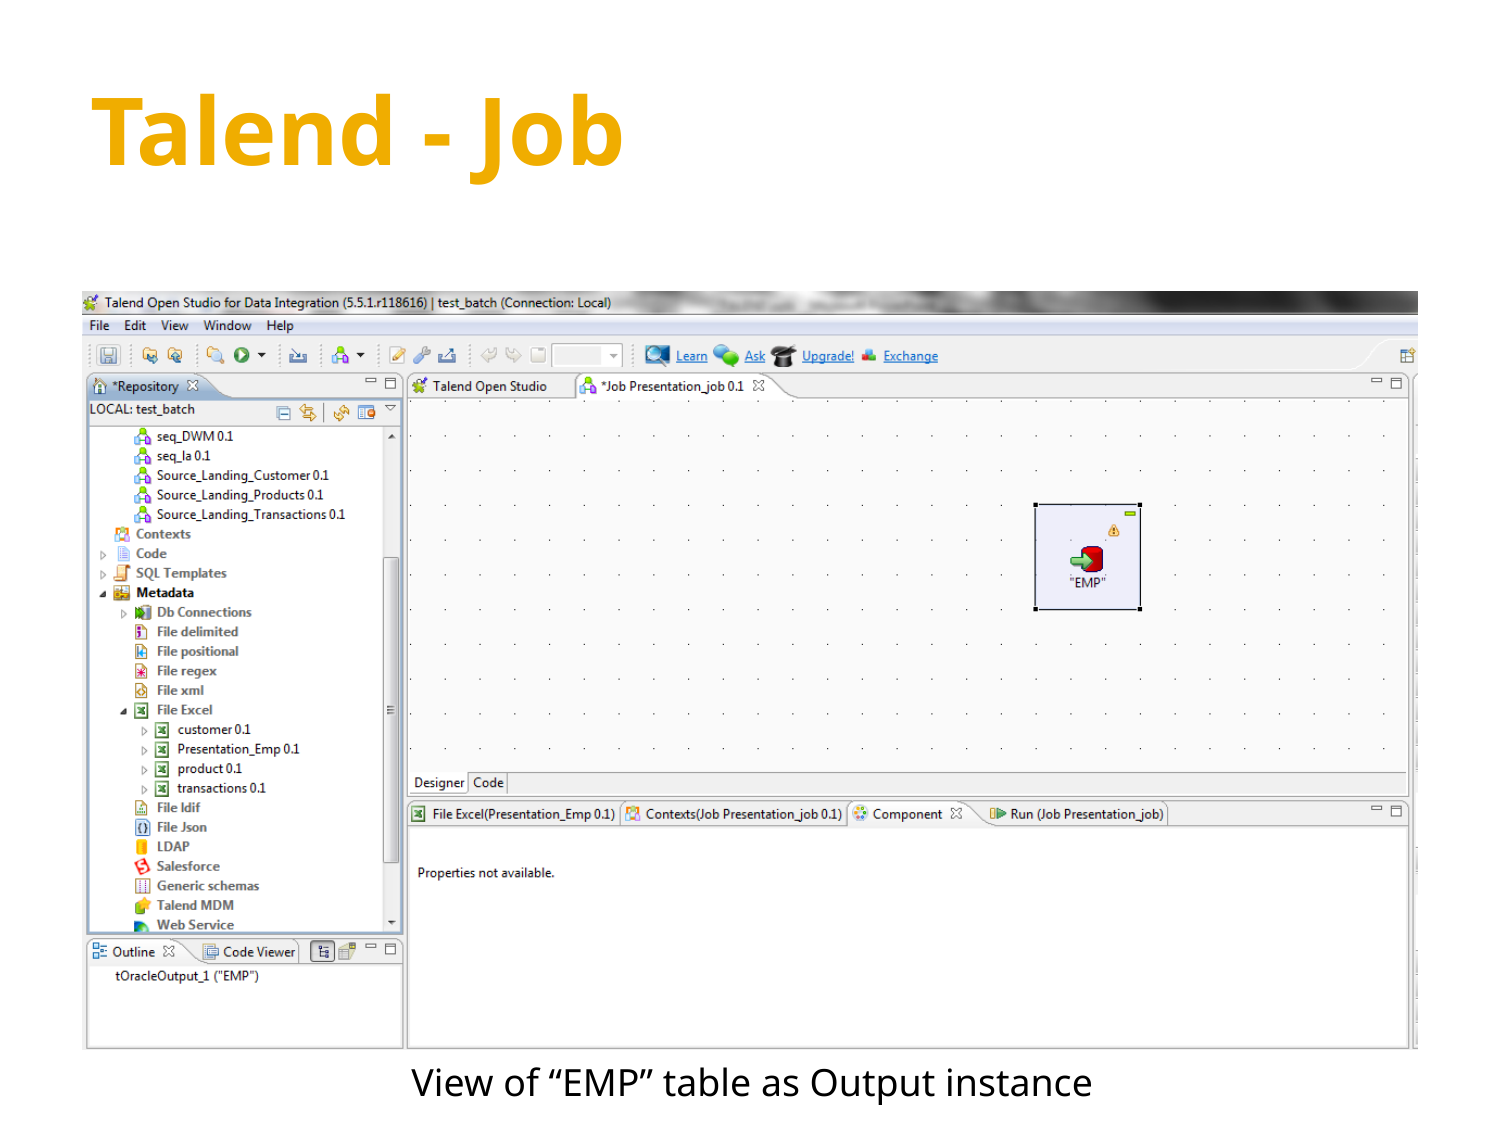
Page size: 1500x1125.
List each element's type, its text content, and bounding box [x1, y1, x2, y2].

title Talend - Job [75, 25, 1425, 231]
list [82, 291, 1418, 1050]
text_box View of “EMP” table as Output instance [396, 1059, 1109, 1112]
